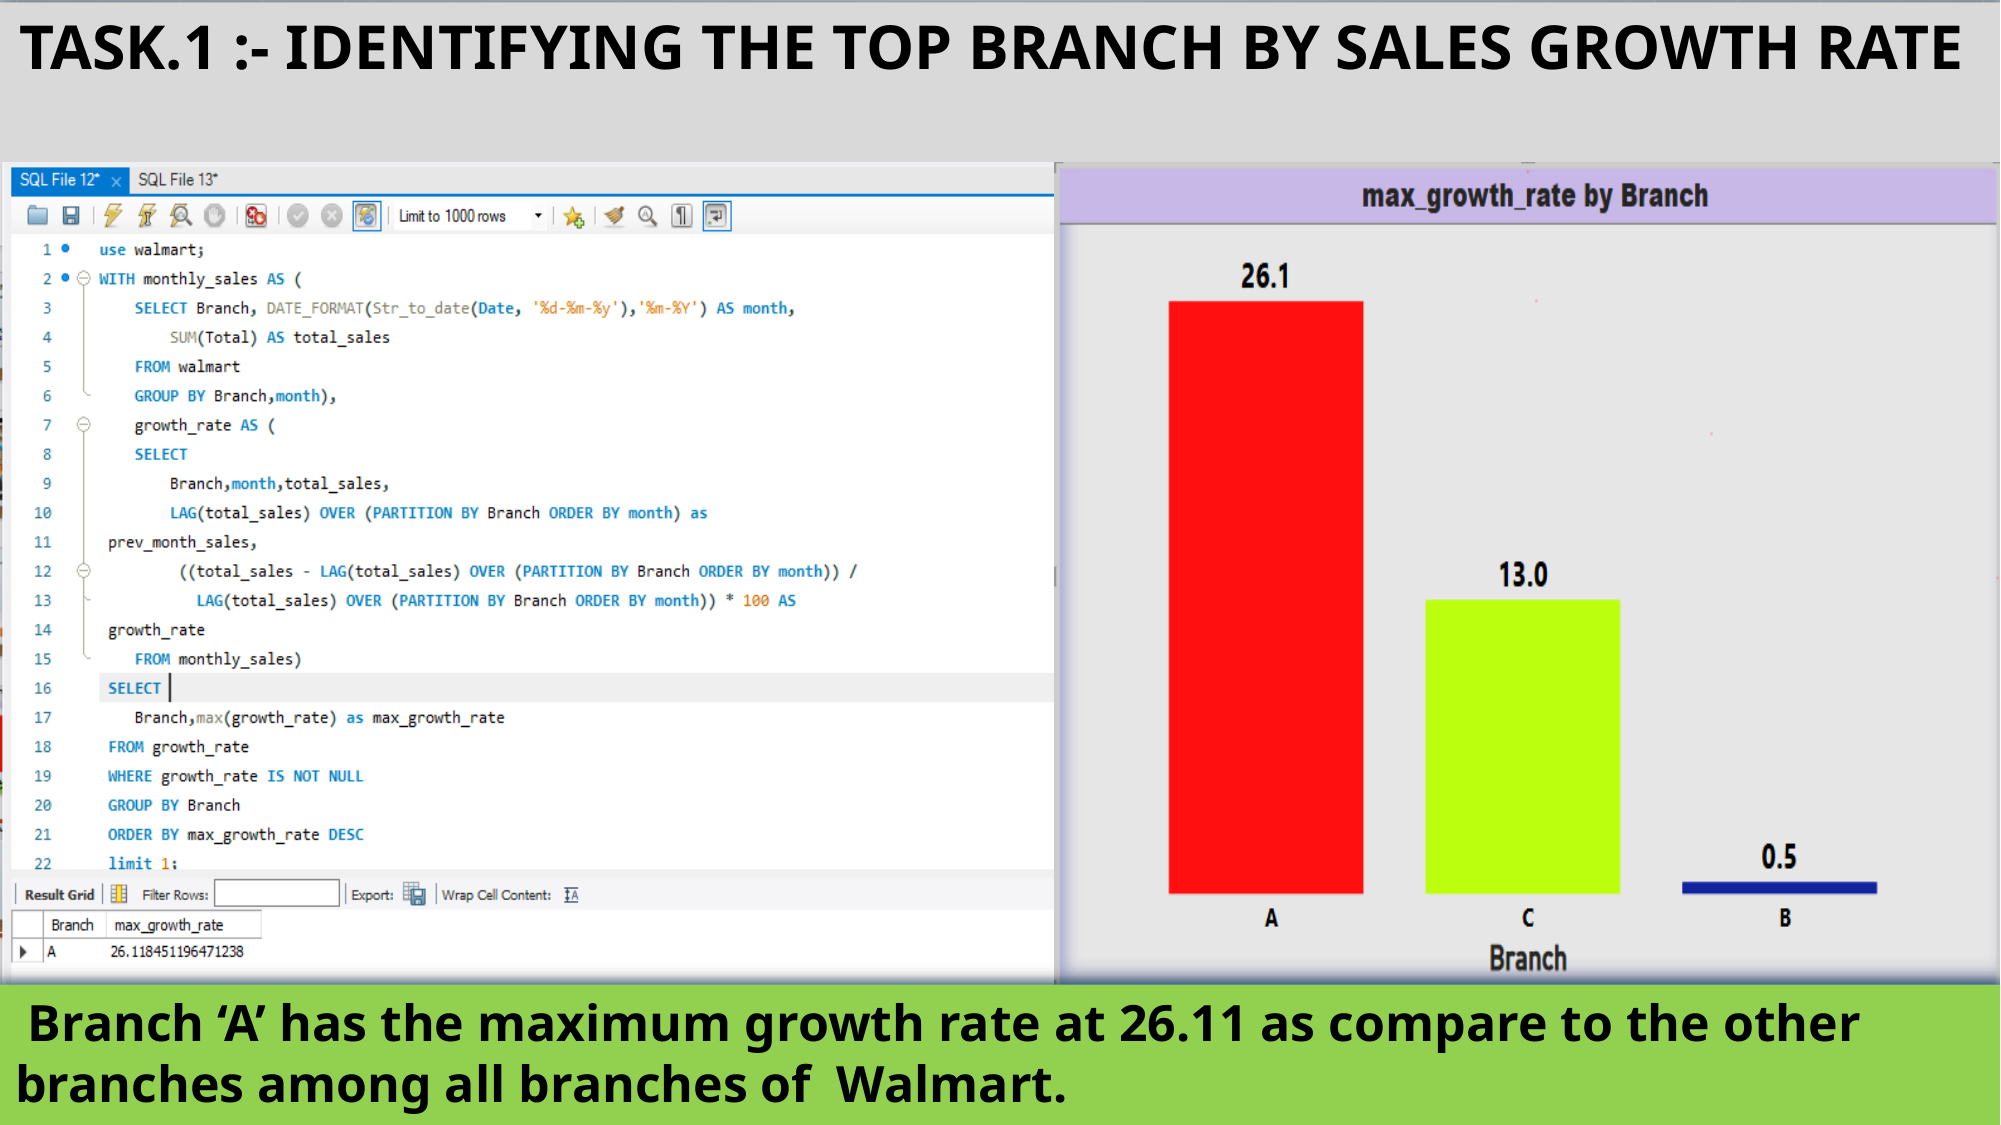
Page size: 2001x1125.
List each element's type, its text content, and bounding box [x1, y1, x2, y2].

title Task.1 :- Identifying the Top Branch by Sales Growth Rate [0, 2, 2000, 161]
text_box Branch ‘A’ has the maximum growth rate at 26.11 as compare to the other branches among all branches of Walmart. [0, 985, 2000, 1125]
picture [0, 161, 2000, 985]
